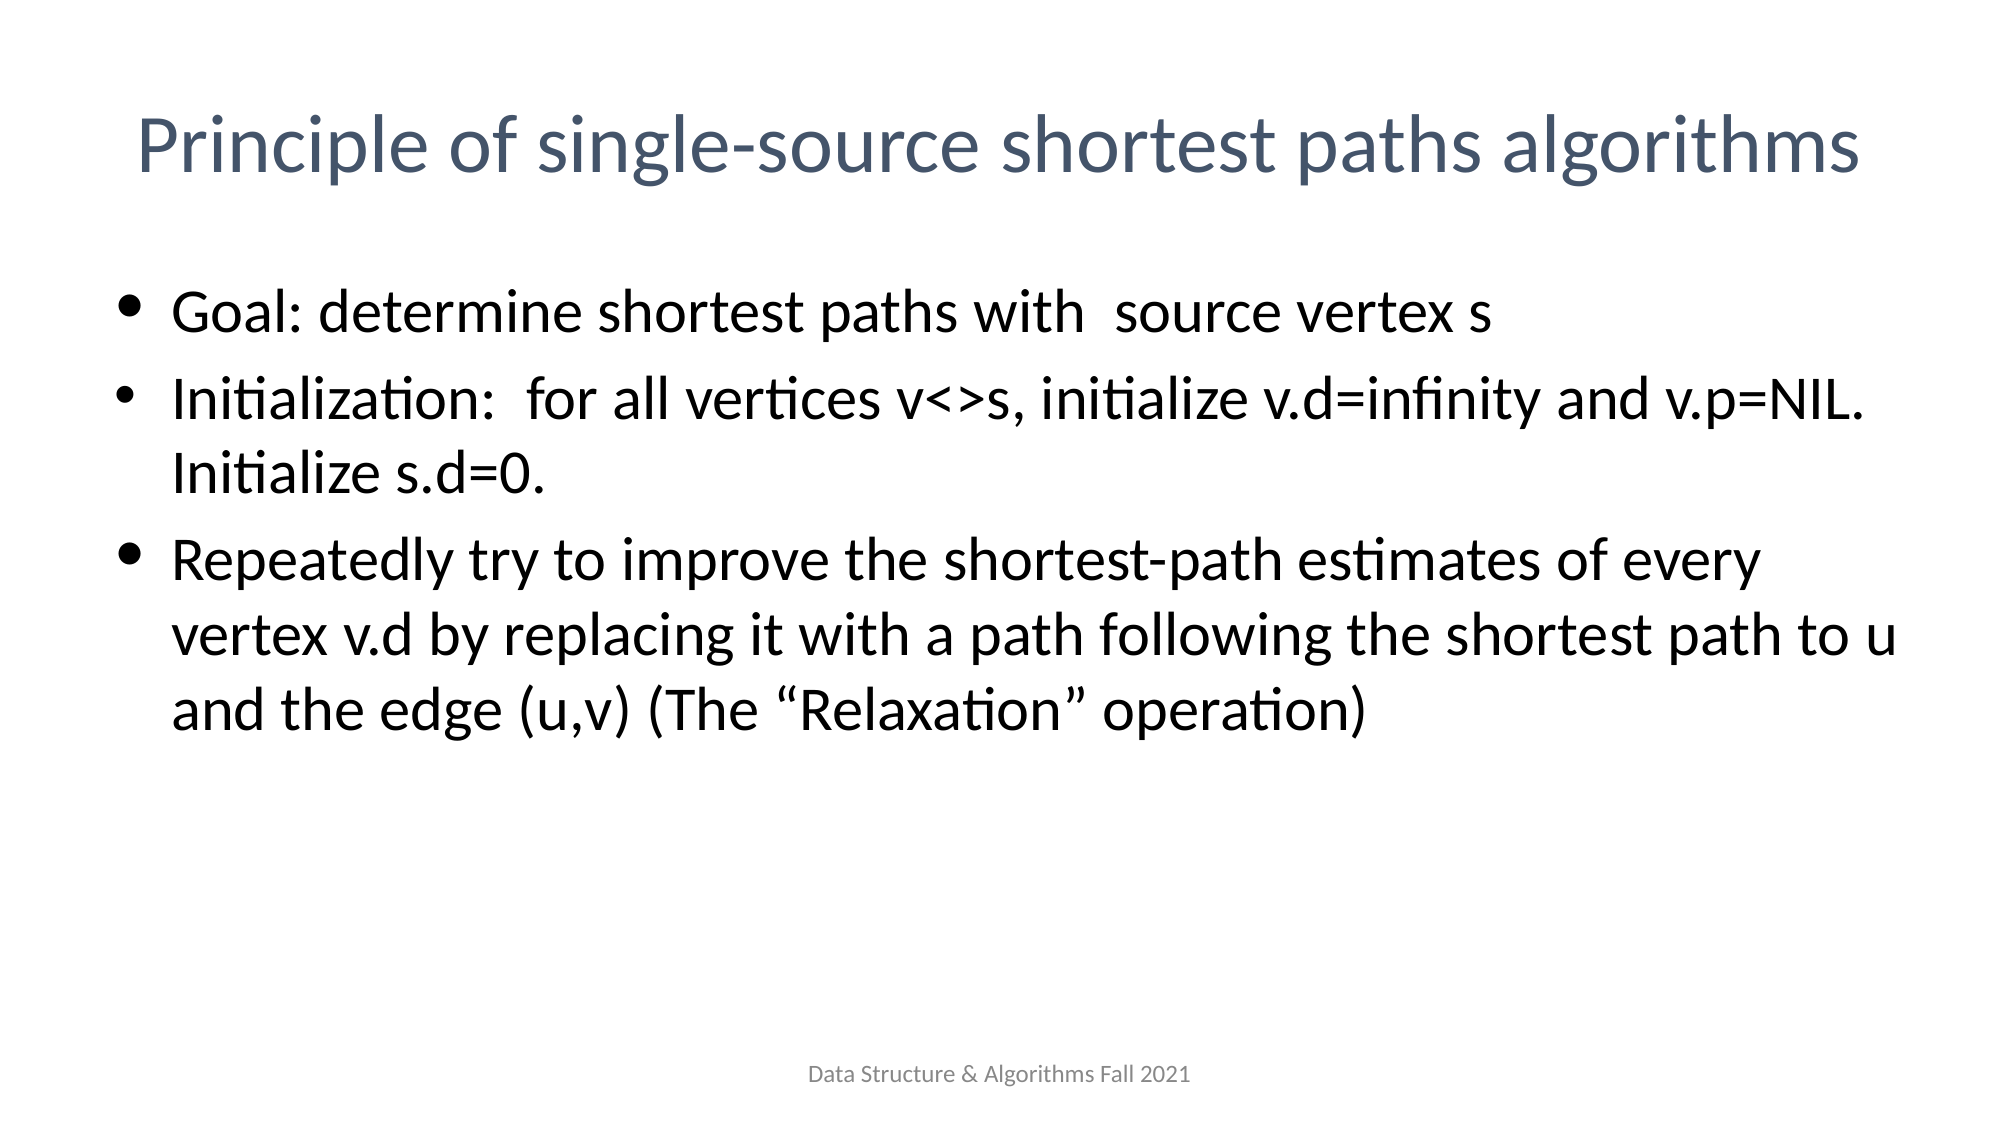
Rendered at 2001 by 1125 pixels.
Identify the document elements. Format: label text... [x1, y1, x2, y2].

list Goal: determine shortest paths with source vertex s Initialization: for all vertices v<>s, initialize v.d=infinity and v.p=NIL. Initialize s.d=0. Repeatedly try to improve the shortest-path estimates of every vertex v.d by replacing it with a path following the shortest path to u and the edge (u,v) (The “Relaxation” operation) [99, 262, 1917, 1005]
title Principle of single-source shortest paths algorithms [99, 45, 1900, 233]
footer Data Structure & Algorithms Fall 2021 [662, 1042, 1338, 1103]
